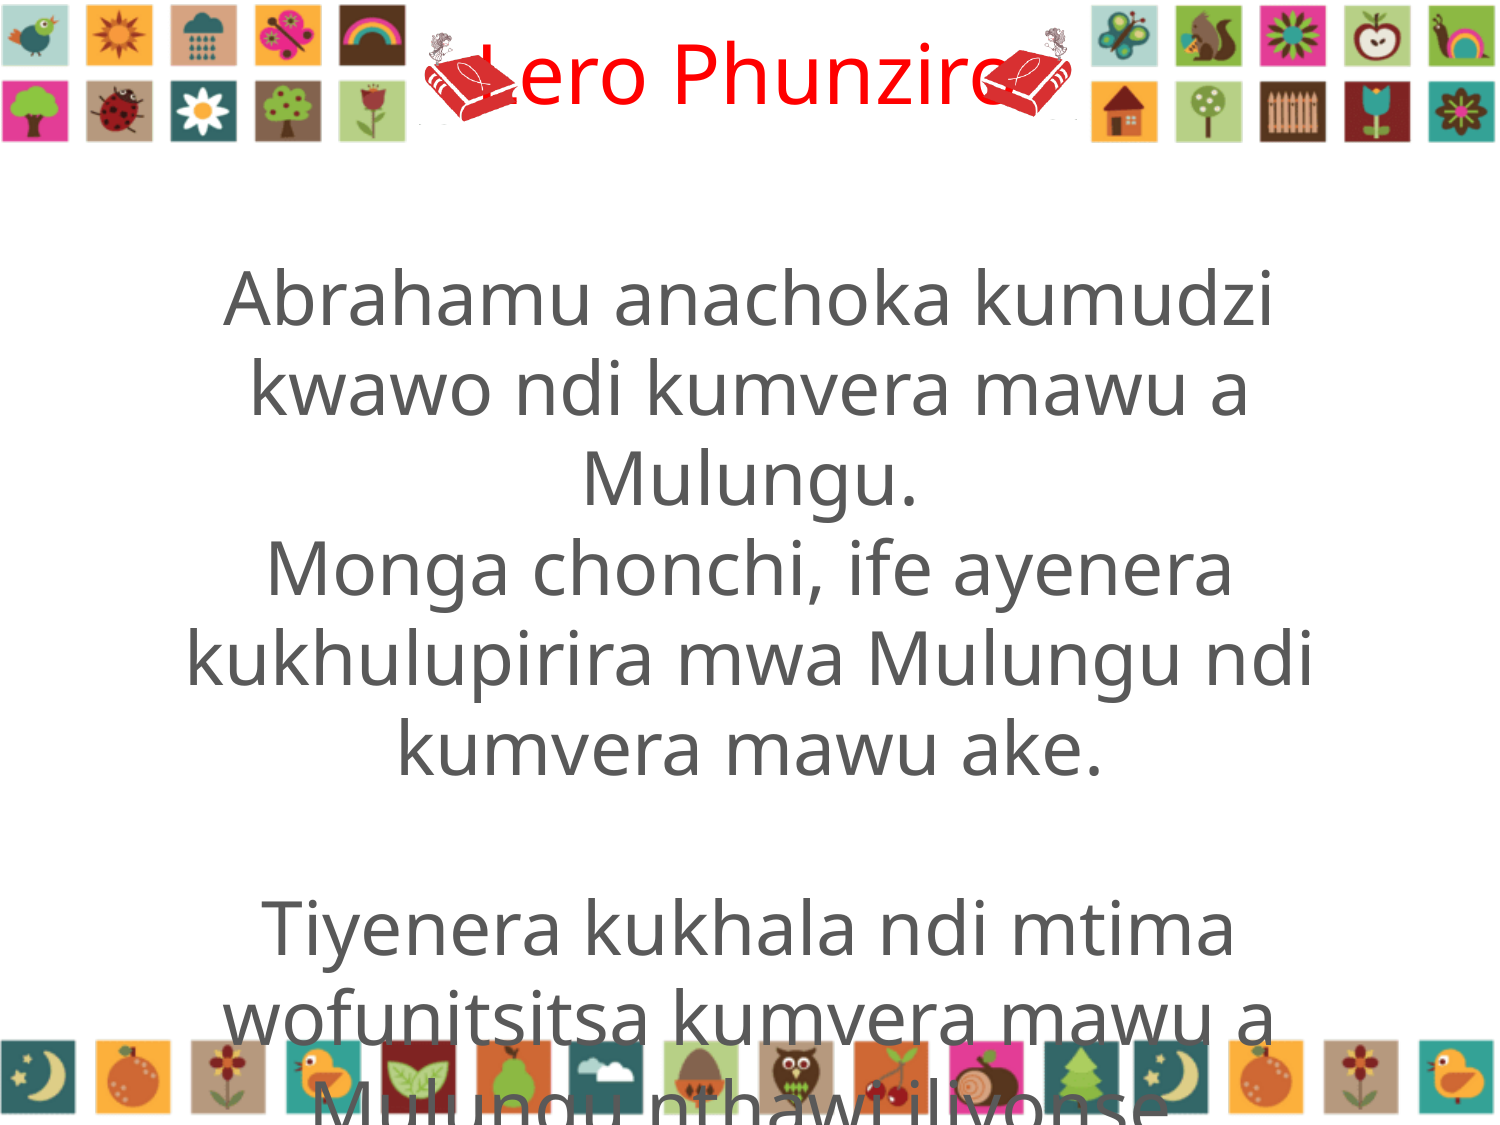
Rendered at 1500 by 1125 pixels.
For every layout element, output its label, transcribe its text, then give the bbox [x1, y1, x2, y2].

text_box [0, 1028, 1500, 1118]
picture [0, 3, 550, 150]
picture [950, 3, 1500, 150]
text_box Lero Phunziro [425, 13, 1077, 129]
text_box Abrahamu anachoka kumudzi kwawo ndi kumvera mawu a Mulungu. Monga chonchi, ife ayenera kukhulupirira mwa Mulungu ndi kumvera mawu ake. Tiyenera kukhala ndi mtima wofunitsitsa kumvera mawu a Mulungu nthawi iliyonse. [76, 243, 1424, 1027]
